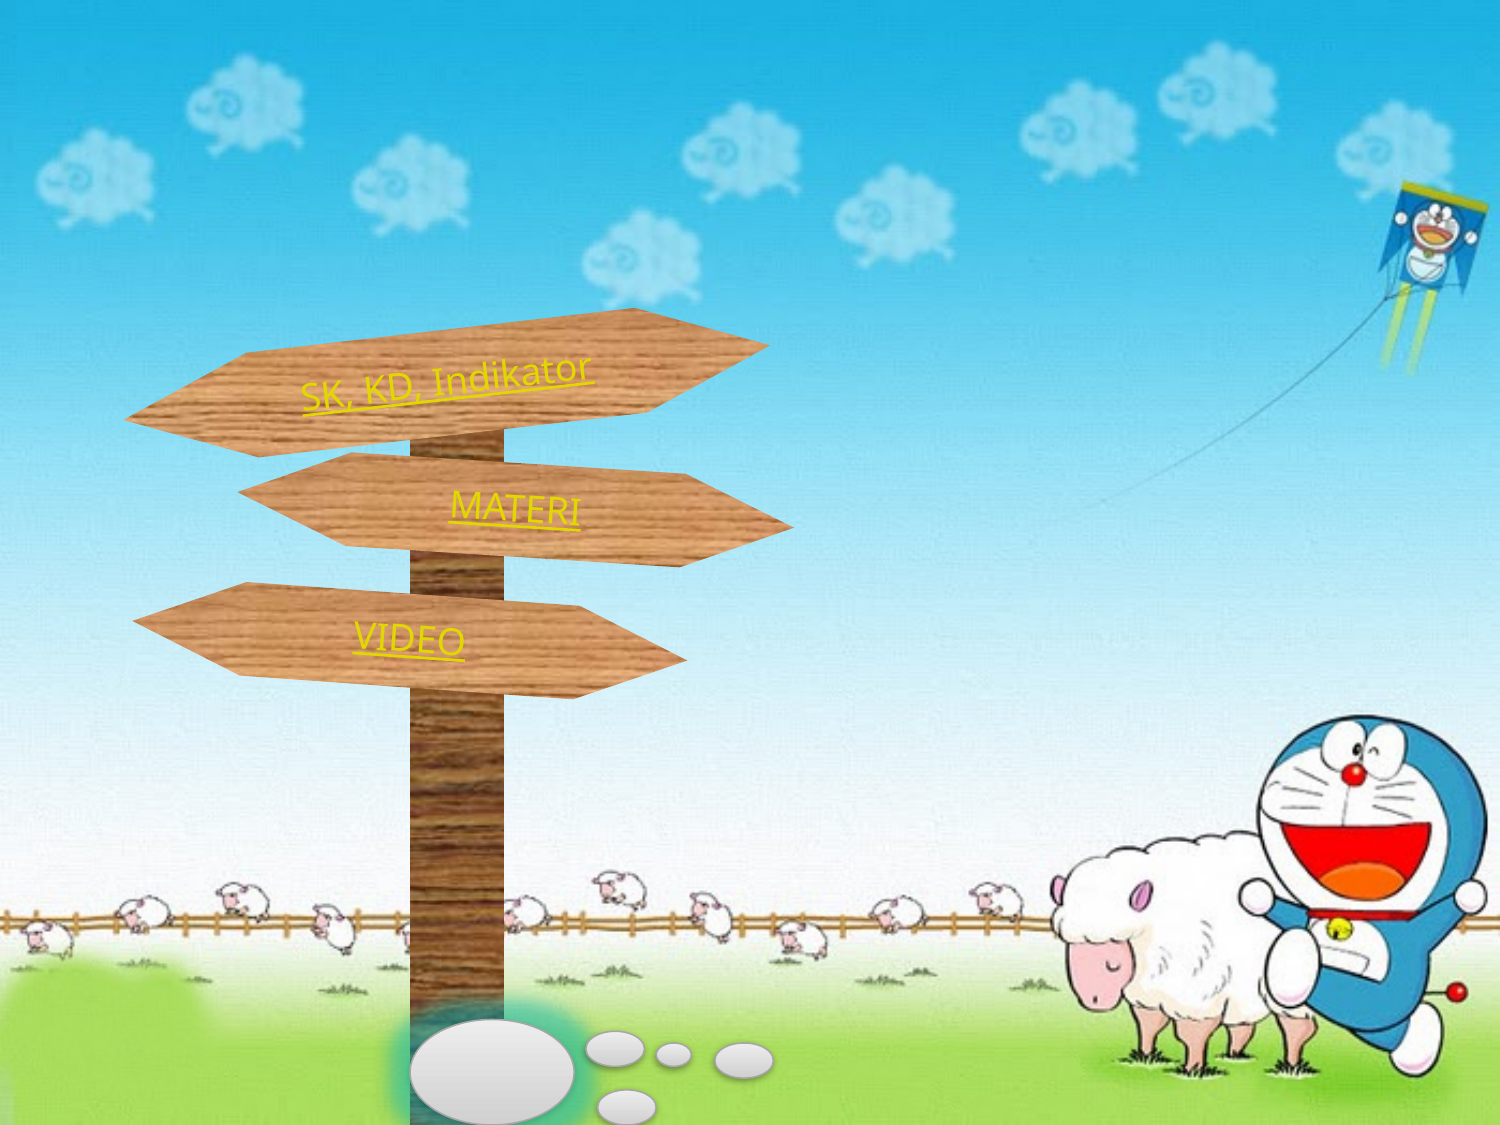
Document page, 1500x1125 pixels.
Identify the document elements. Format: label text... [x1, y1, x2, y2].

text_box [596, 1089, 657, 1125]
picture [0, 0, 1500, 1125]
text_box [714, 1042, 775, 1079]
text_box VIDEO [130, 579, 690, 702]
text_box [408, 553, 506, 598]
picture [350, 443, 408, 453]
text_box [409, 1018, 575, 1125]
text_box [408, 690, 506, 1004]
text_box [408, 432, 506, 460]
text_box SK, KD, Indikator [121, 305, 773, 460]
text_box MATERI [235, 450, 797, 570]
text_box [585, 1030, 646, 1068]
text_box [655, 1042, 693, 1068]
